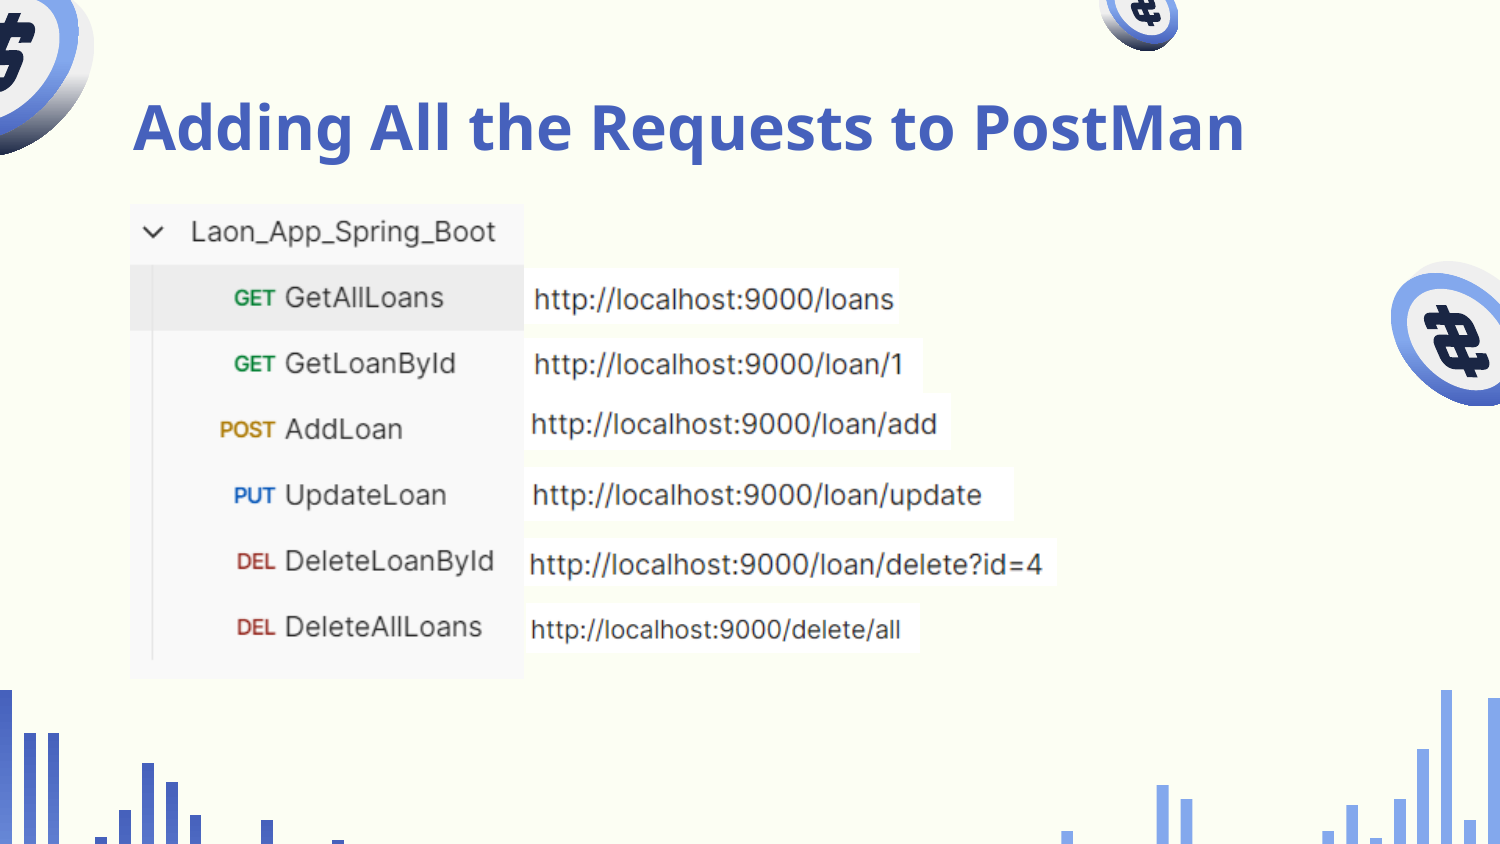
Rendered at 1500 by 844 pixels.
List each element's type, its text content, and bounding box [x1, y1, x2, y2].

picture [129, 204, 1057, 679]
picture [526, 603, 920, 654]
title Adding All the Requests to PostMan [118, 72, 1382, 167]
